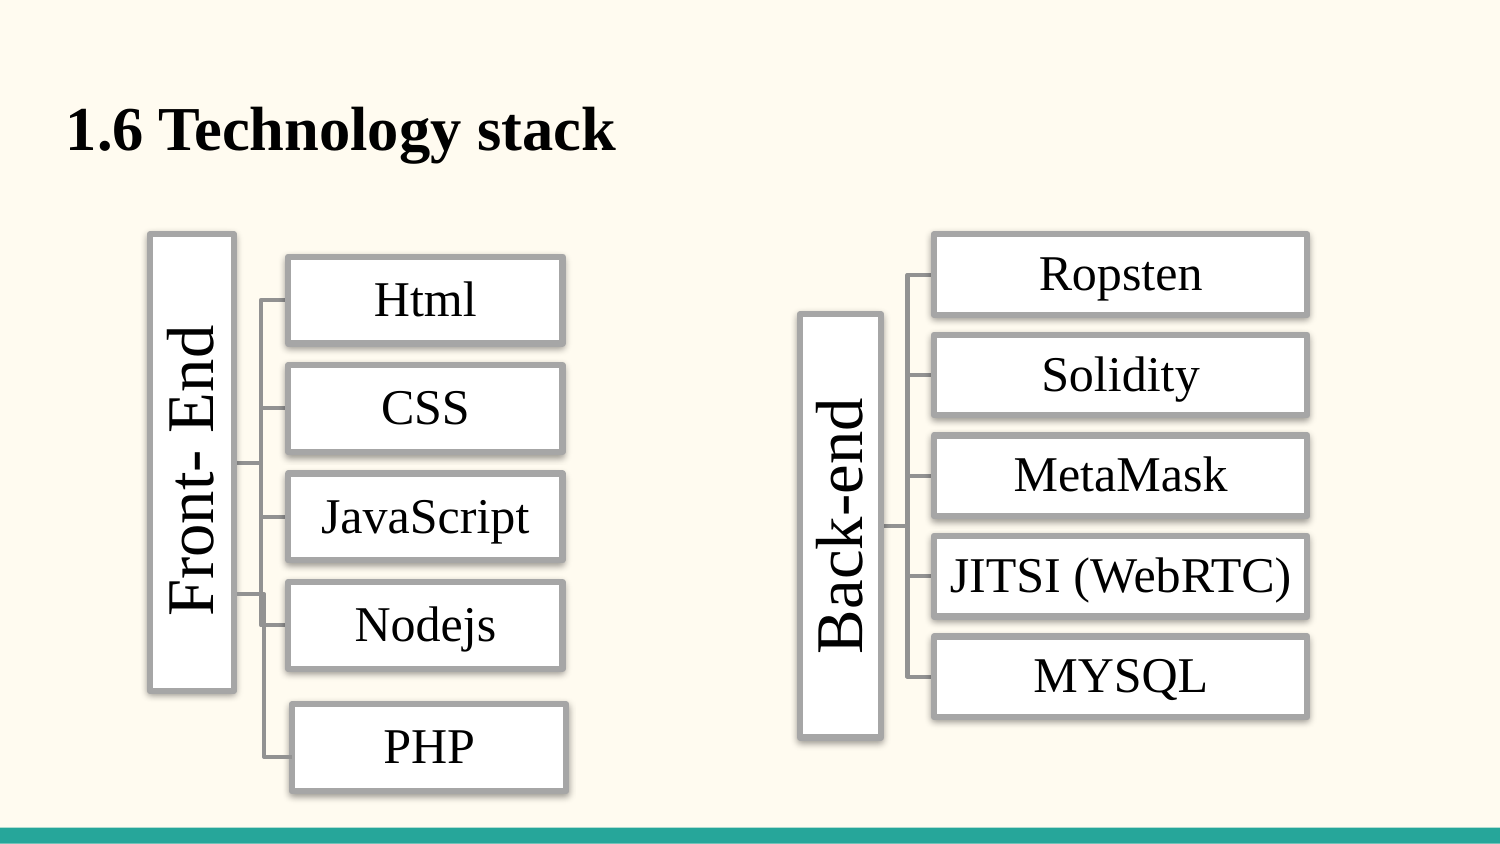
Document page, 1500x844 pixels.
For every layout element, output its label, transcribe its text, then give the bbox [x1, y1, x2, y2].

text_box [262, 700, 292, 759]
text_box [51, 192, 1449, 750]
text_box PHP [289, 701, 569, 794]
text_box 1.6 Technology stack [51, 72, 1449, 174]
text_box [149, 234, 563, 692]
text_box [799, 234, 1308, 738]
